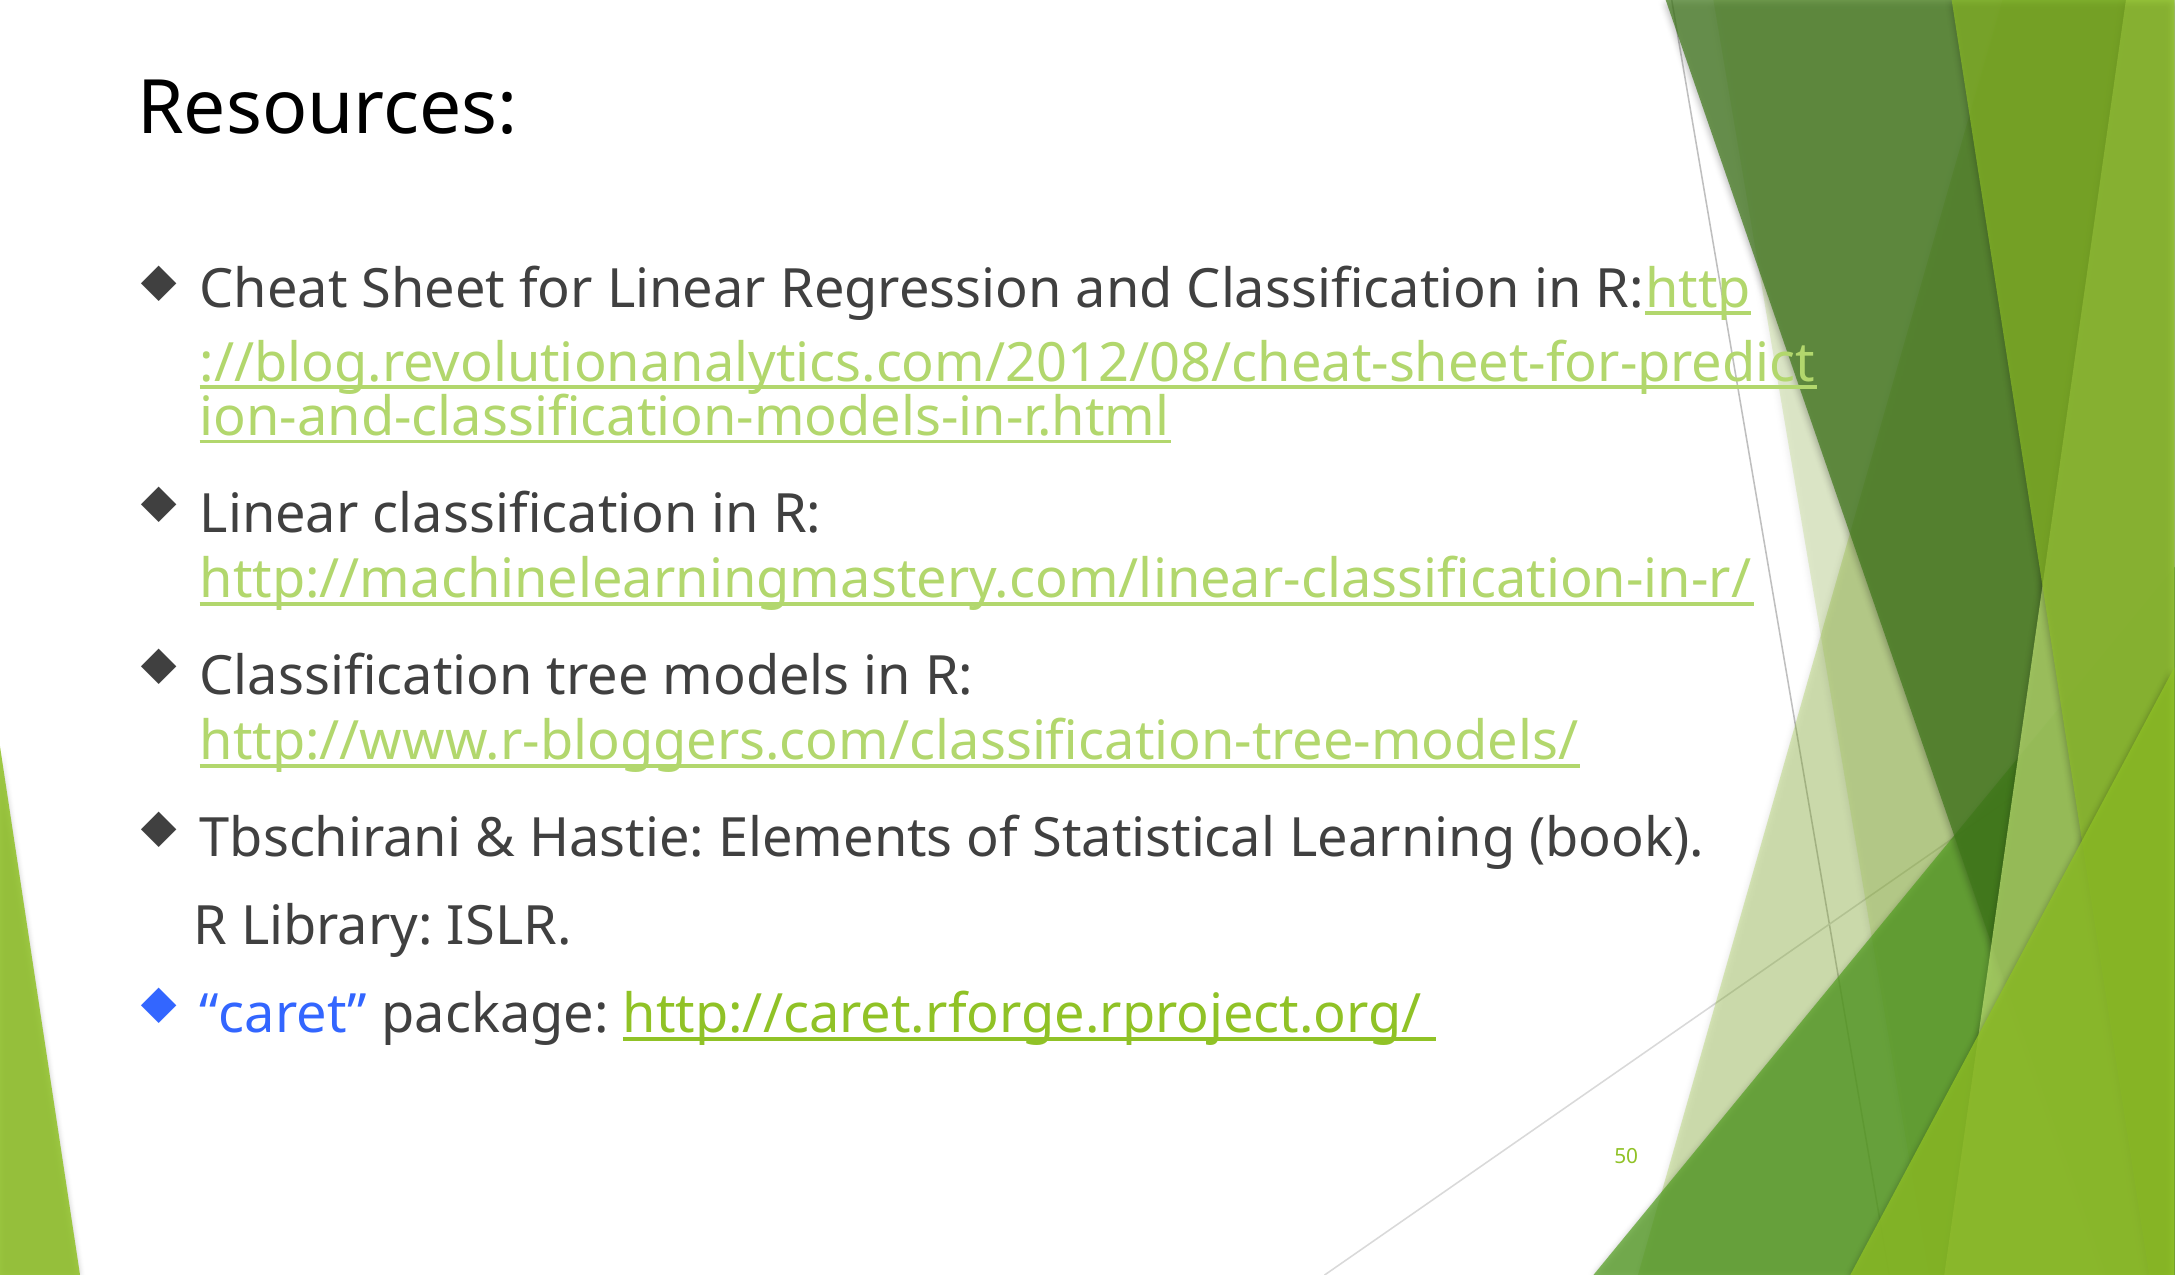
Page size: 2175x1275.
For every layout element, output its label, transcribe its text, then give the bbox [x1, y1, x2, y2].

slide_number 49 [1532, 1123, 1655, 1191]
list Cheat Sheet for Linear Regression and Classification in R:http://blog.revolutionanalytics.com/2012/08/cheat-sheet-for-prediction-and-classification-models-in-r.html Linear classification in R: http://machinelearningmastery.com/linear-classification-in-r/ Classification tree models in R: http://www.r-bloggers.com/classification-tree-models/ Tbschirani & Hastie: Elements of Statistical Learning (book). R Library: ISLR. “caret” package: http://caret.r­forge.r­project.org/ [120, 156, 1835, 1163]
title Resources: [120, 50, 1655, 194]
